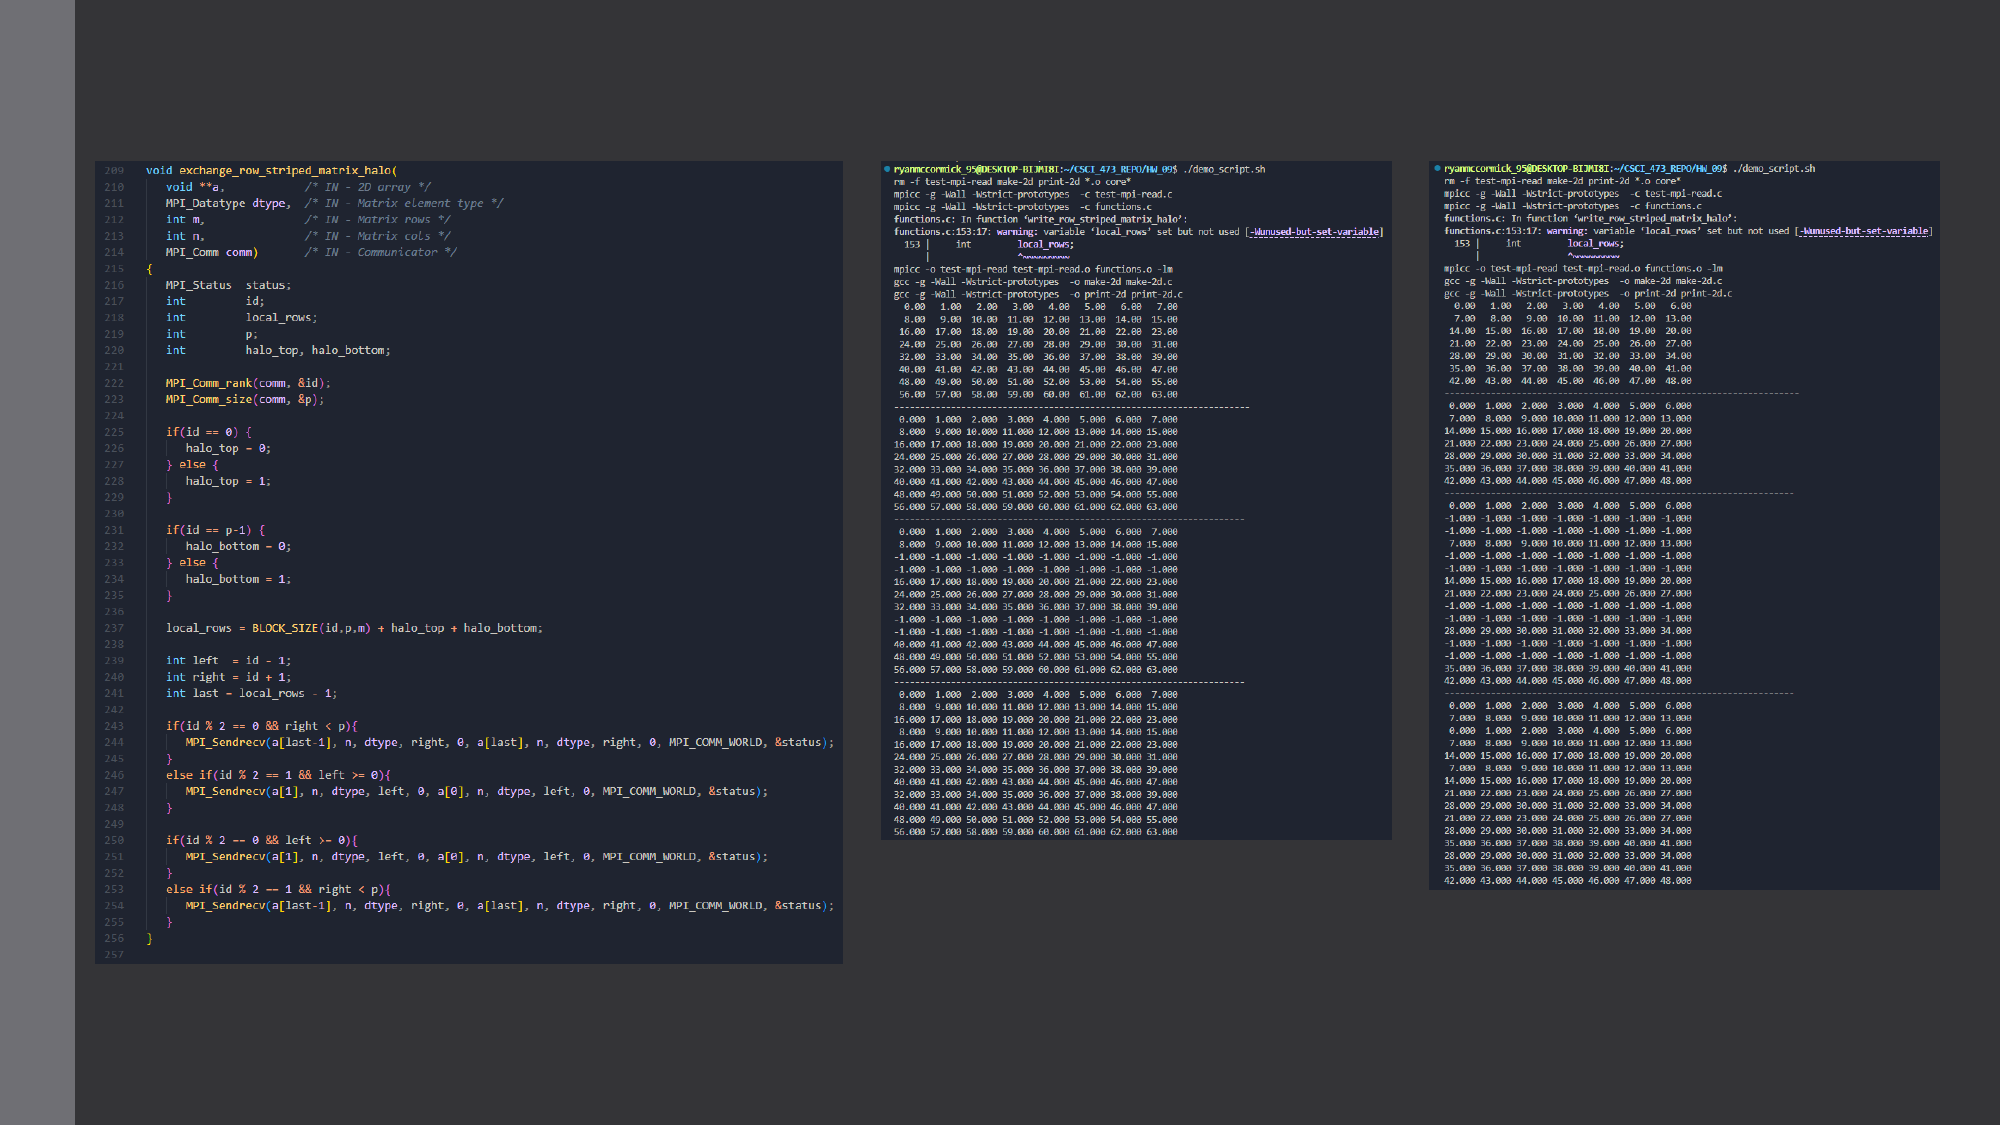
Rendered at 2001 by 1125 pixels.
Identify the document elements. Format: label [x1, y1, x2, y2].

picture [880, 161, 1392, 840]
picture [95, 161, 844, 964]
picture [1429, 161, 1941, 891]
